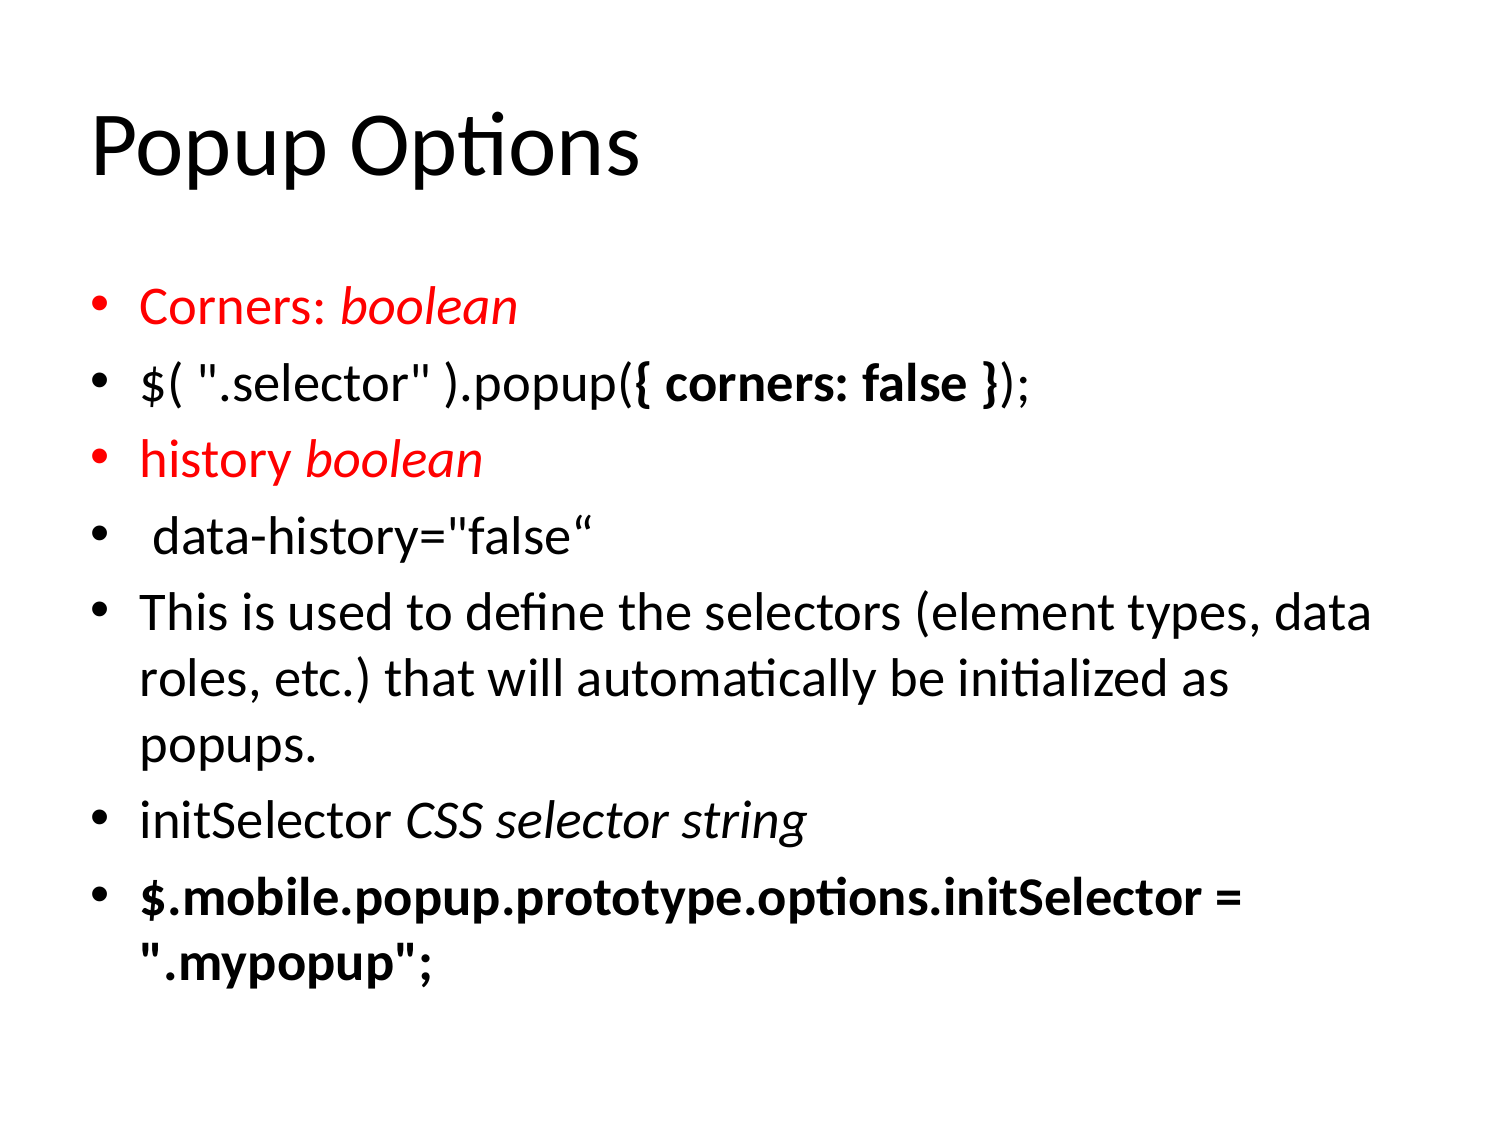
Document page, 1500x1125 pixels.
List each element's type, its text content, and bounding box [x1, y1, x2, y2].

list Corners: boolean $( ".selector" ).popup({ corners: false }); history boolean data-history="false“ This is used to define the selectors (element types, data roles, etc.) that will automatically be initialized as popups. initSelector CSS selector string $.mobile.popup.prototype.options.initSelector = ".mypopup"; [75, 262, 1425, 1005]
title Popup Options [75, 45, 1425, 233]
